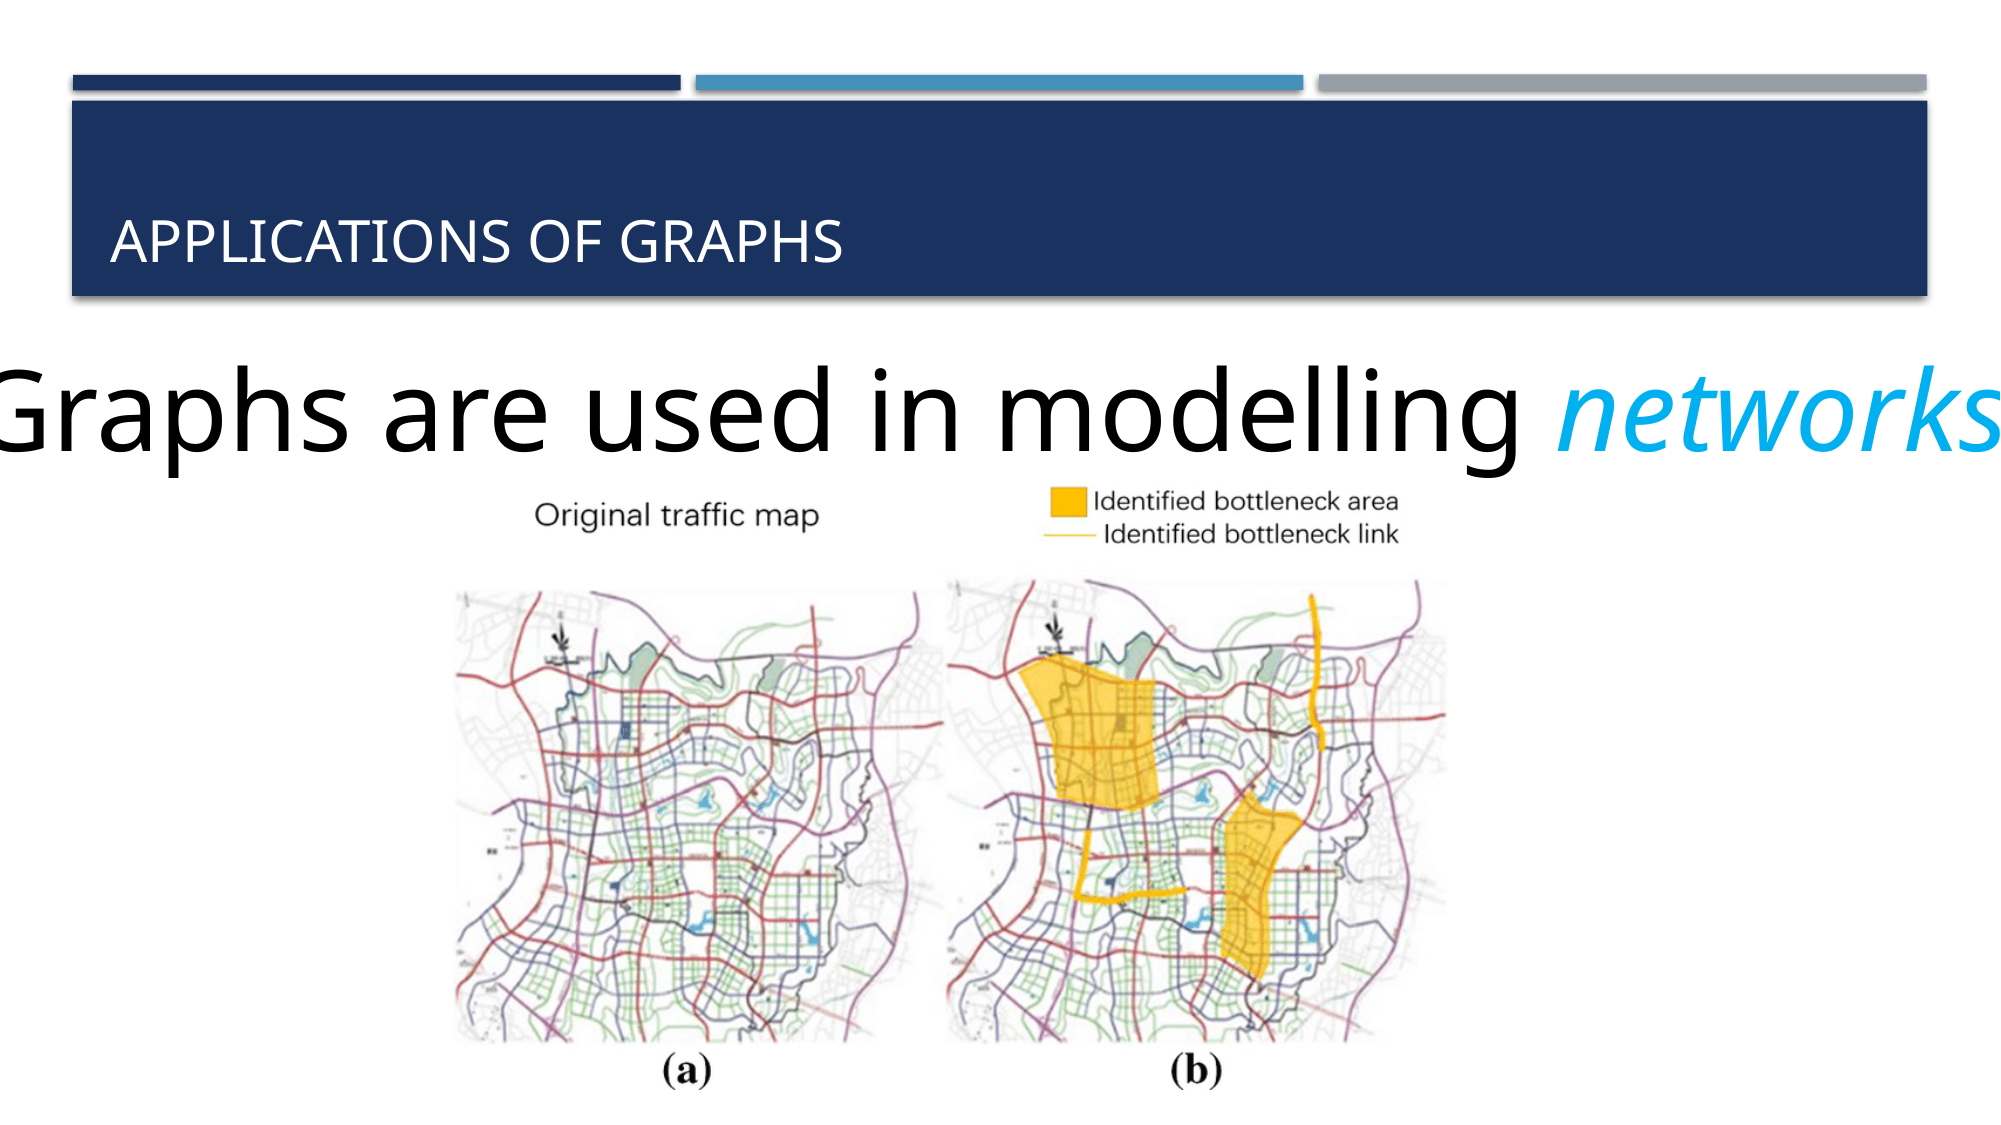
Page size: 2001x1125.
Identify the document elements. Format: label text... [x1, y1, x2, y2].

text_box Graphs are used in modelling networks [0, 332, 2000, 482]
title Applications of graphs [95, 115, 1905, 282]
picture [451, 483, 1449, 1090]
